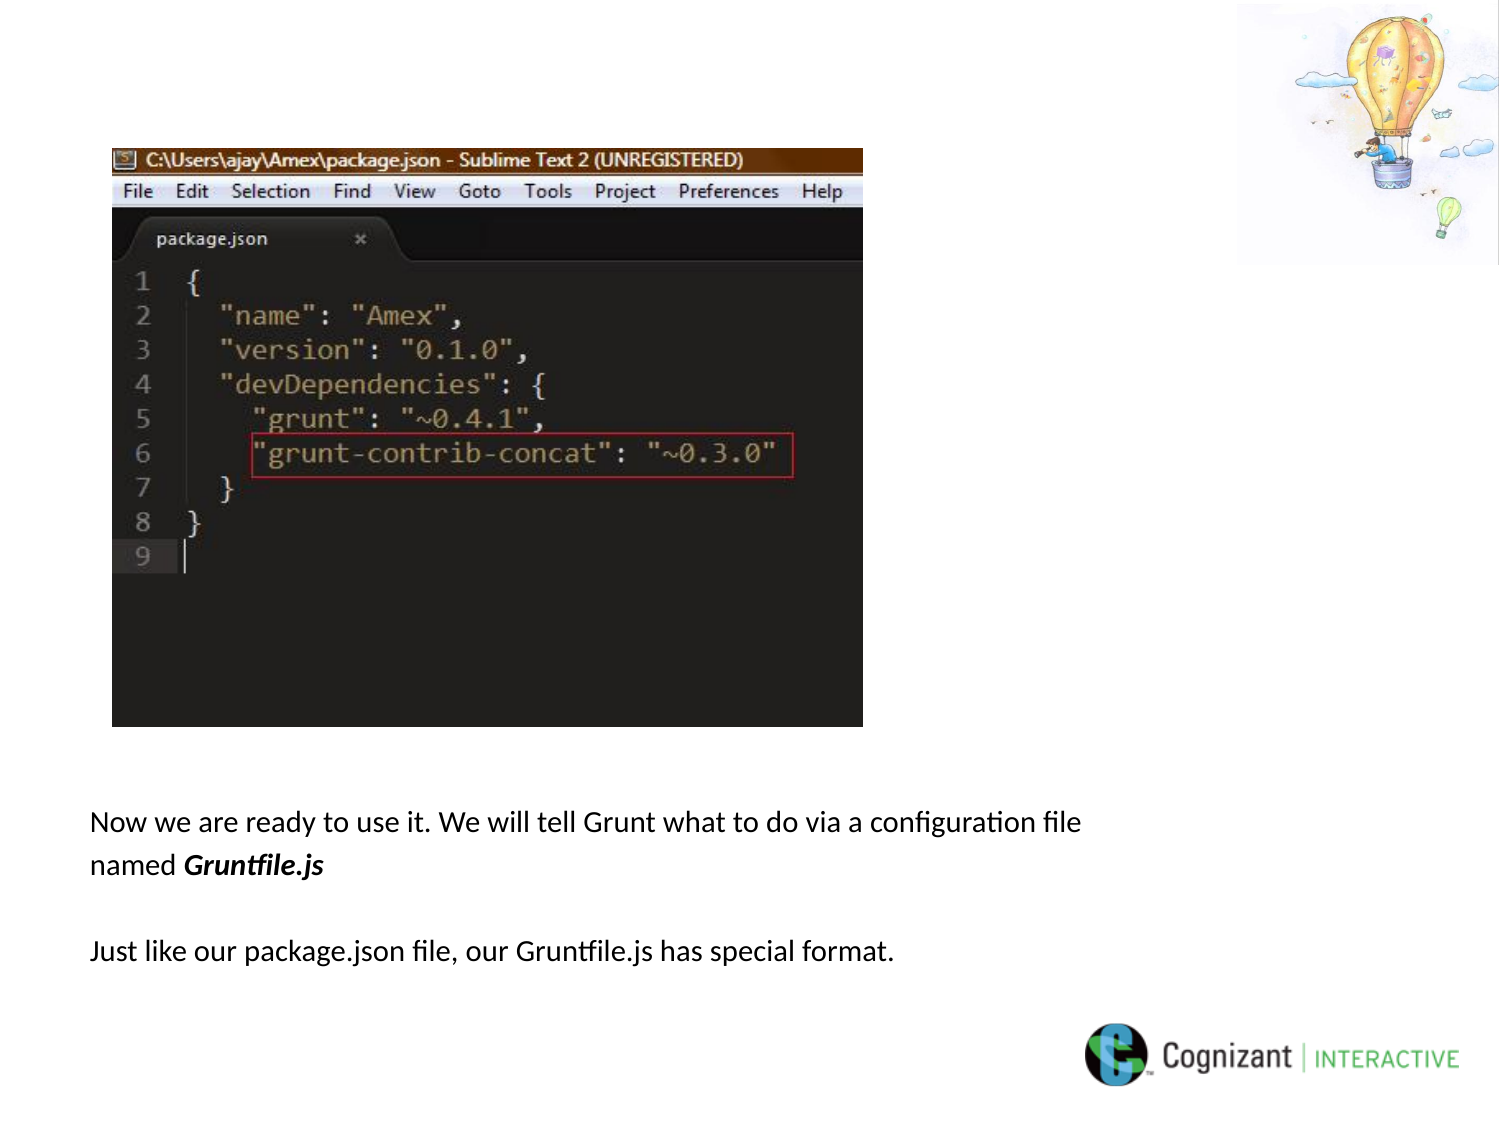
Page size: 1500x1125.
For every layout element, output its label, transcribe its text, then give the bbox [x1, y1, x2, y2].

text_box Now we are ready to use it. We will tell Grunt what to do via a configuration file named Gruntfile.js Just like our package.json file, our Gruntfile.js has special format. [74, 149, 1425, 980]
picture [112, 148, 863, 727]
picture [1237, 0, 1499, 265]
picture [1085, 1022, 1459, 1088]
text_box [53, 20, 1447, 209]
